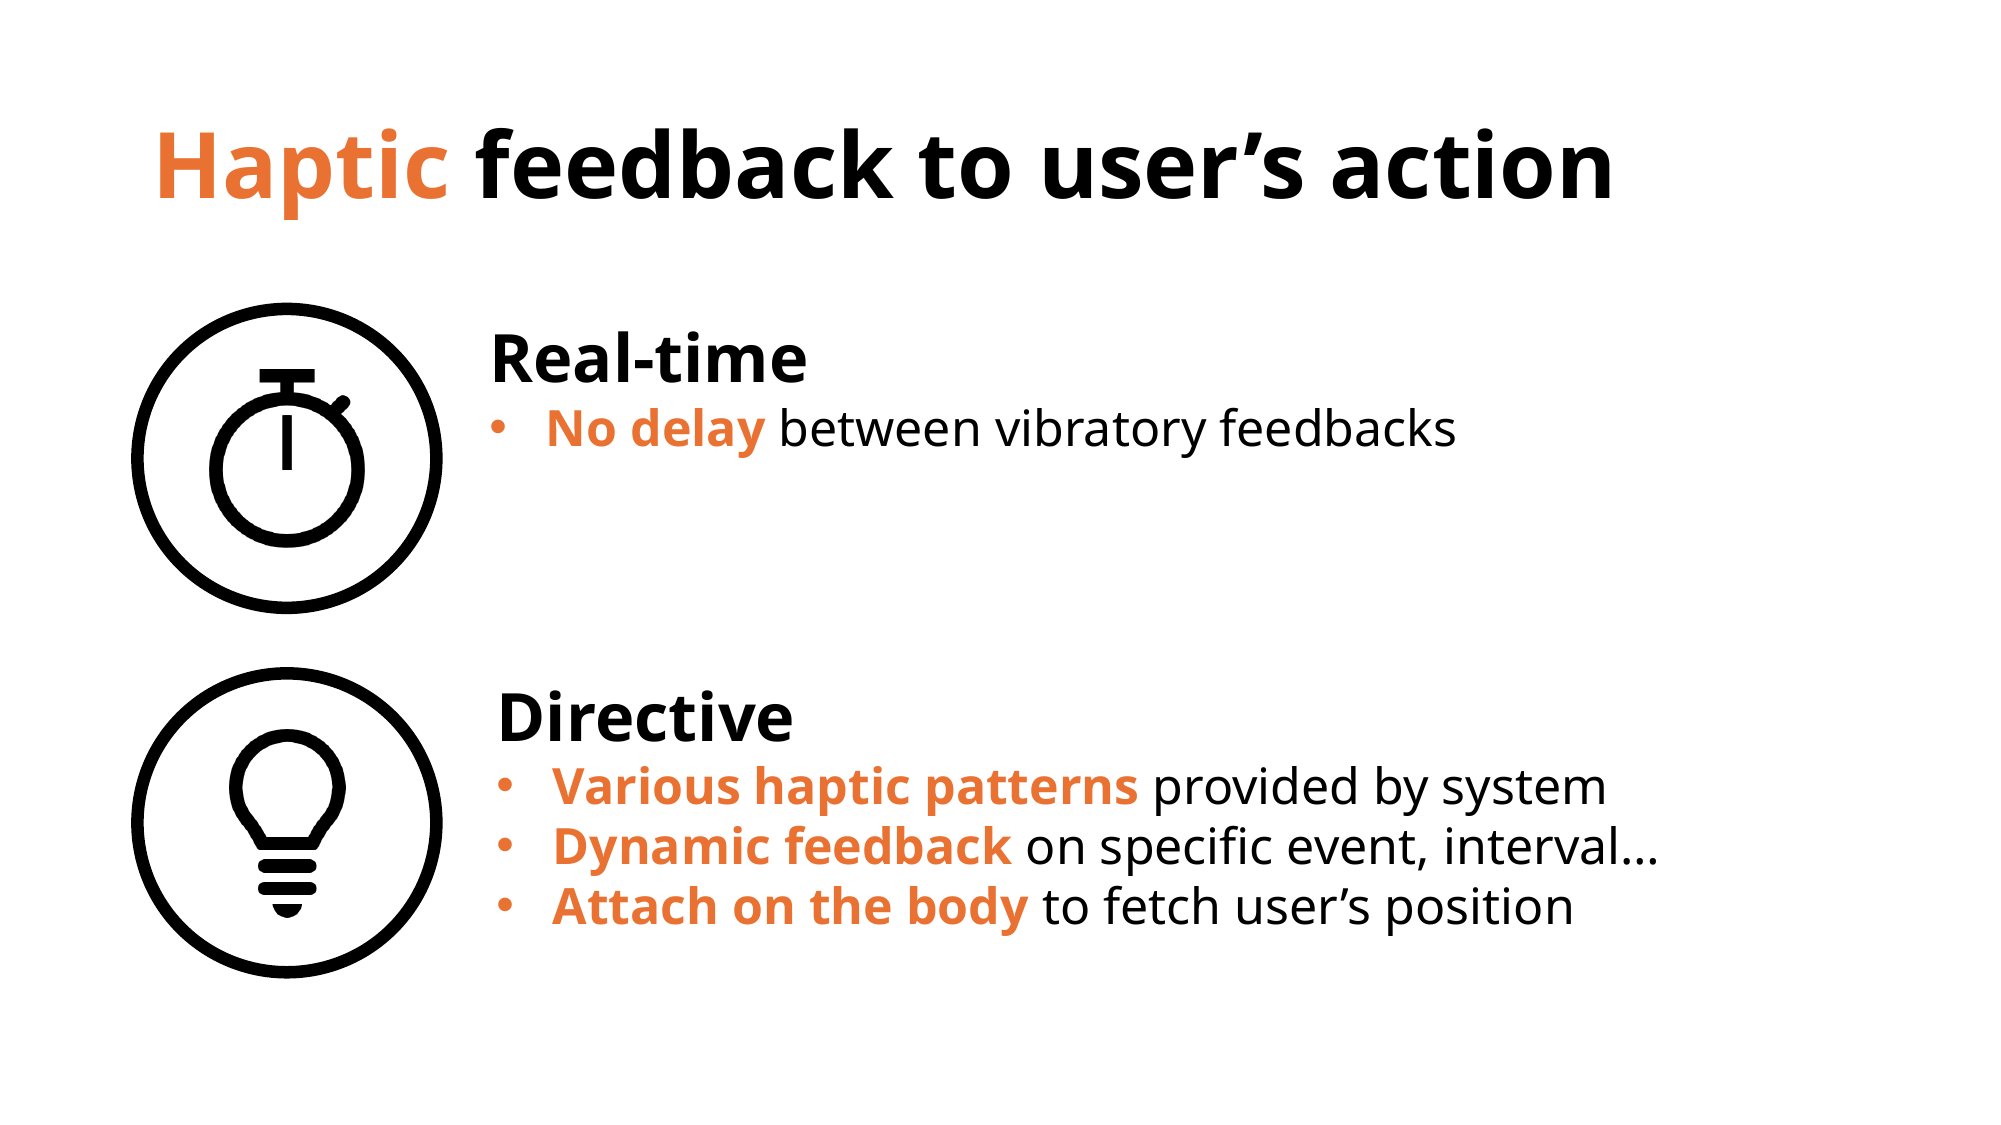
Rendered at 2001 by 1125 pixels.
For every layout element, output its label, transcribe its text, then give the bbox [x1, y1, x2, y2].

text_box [136, 672, 437, 973]
text_box Real-time No delay between vibratory feedbacks [474, 308, 1473, 464]
title Haptic feedback to user’s action [137, 59, 1863, 278]
text_box Directive Various haptic patterns provided by system Dynamic feedback on specific event, interval… Attach on the body to fetch user’s position [481, 667, 1676, 1022]
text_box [136, 308, 437, 609]
